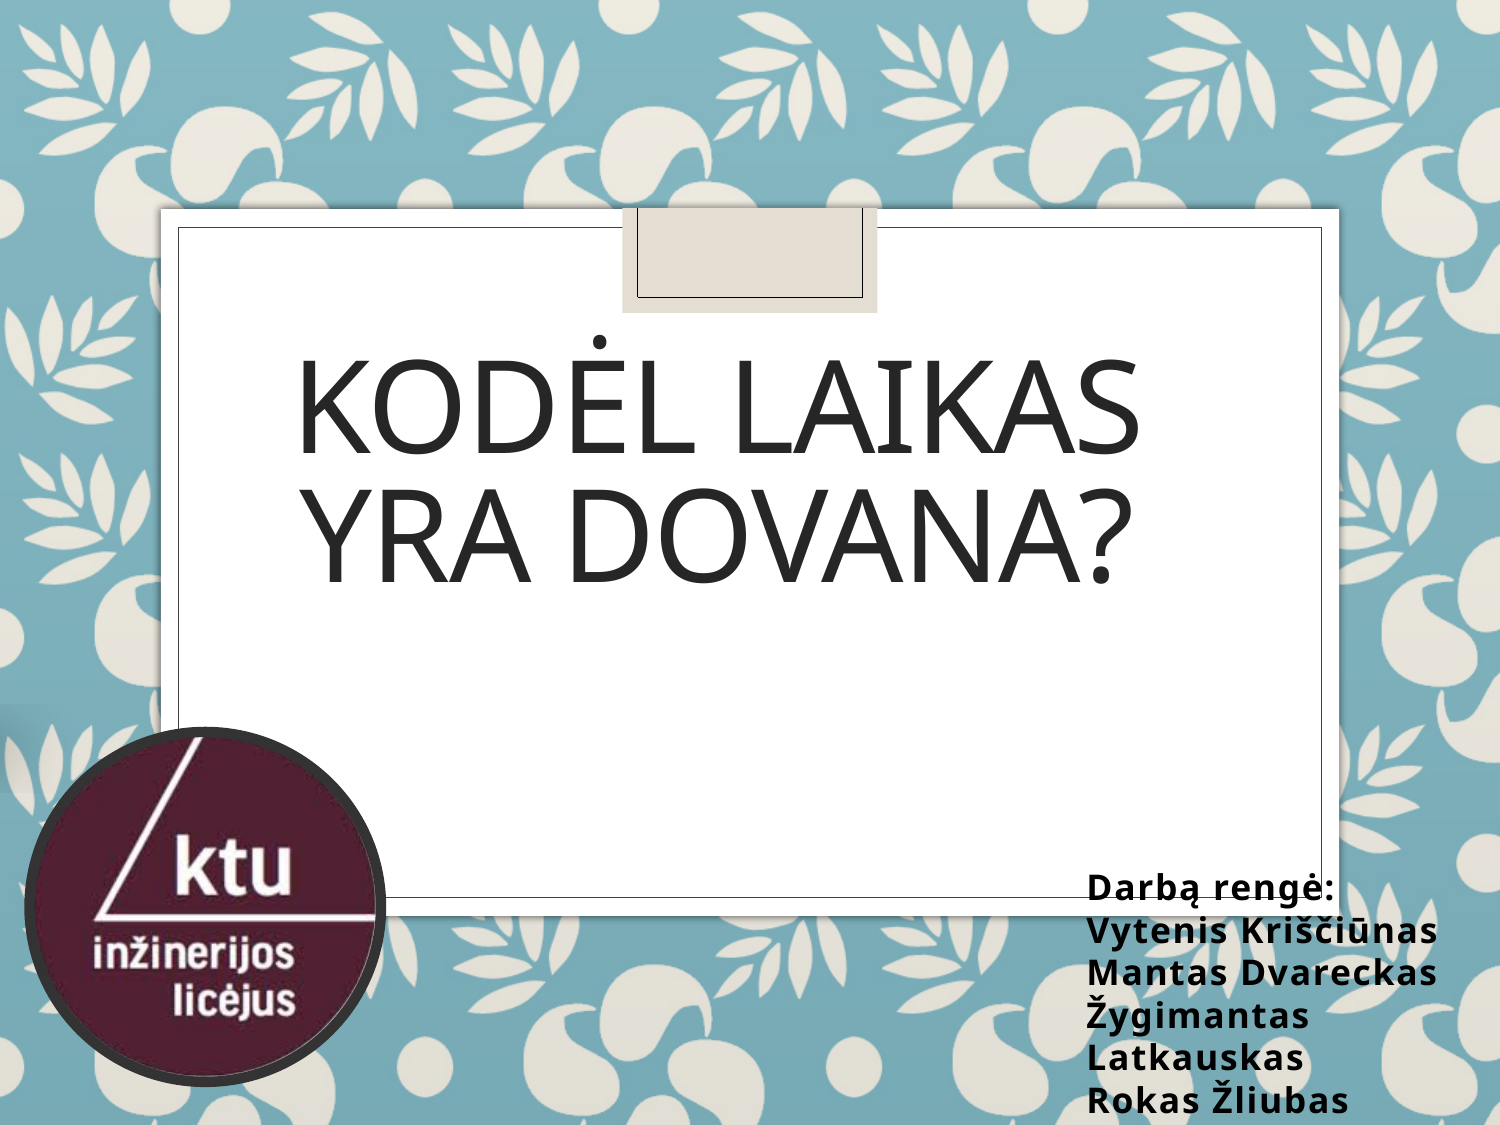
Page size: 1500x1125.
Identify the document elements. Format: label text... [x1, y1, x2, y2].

picture [29, 731, 381, 1082]
subtitle Darbą rengė: Vytenis Kriščiūnas Mantas Dvareckas Žygimantas Latkauskas Rokas Žliubas [1071, 857, 1479, 1078]
title Kodėl laikas yra dovana? [159, 267, 1276, 693]
